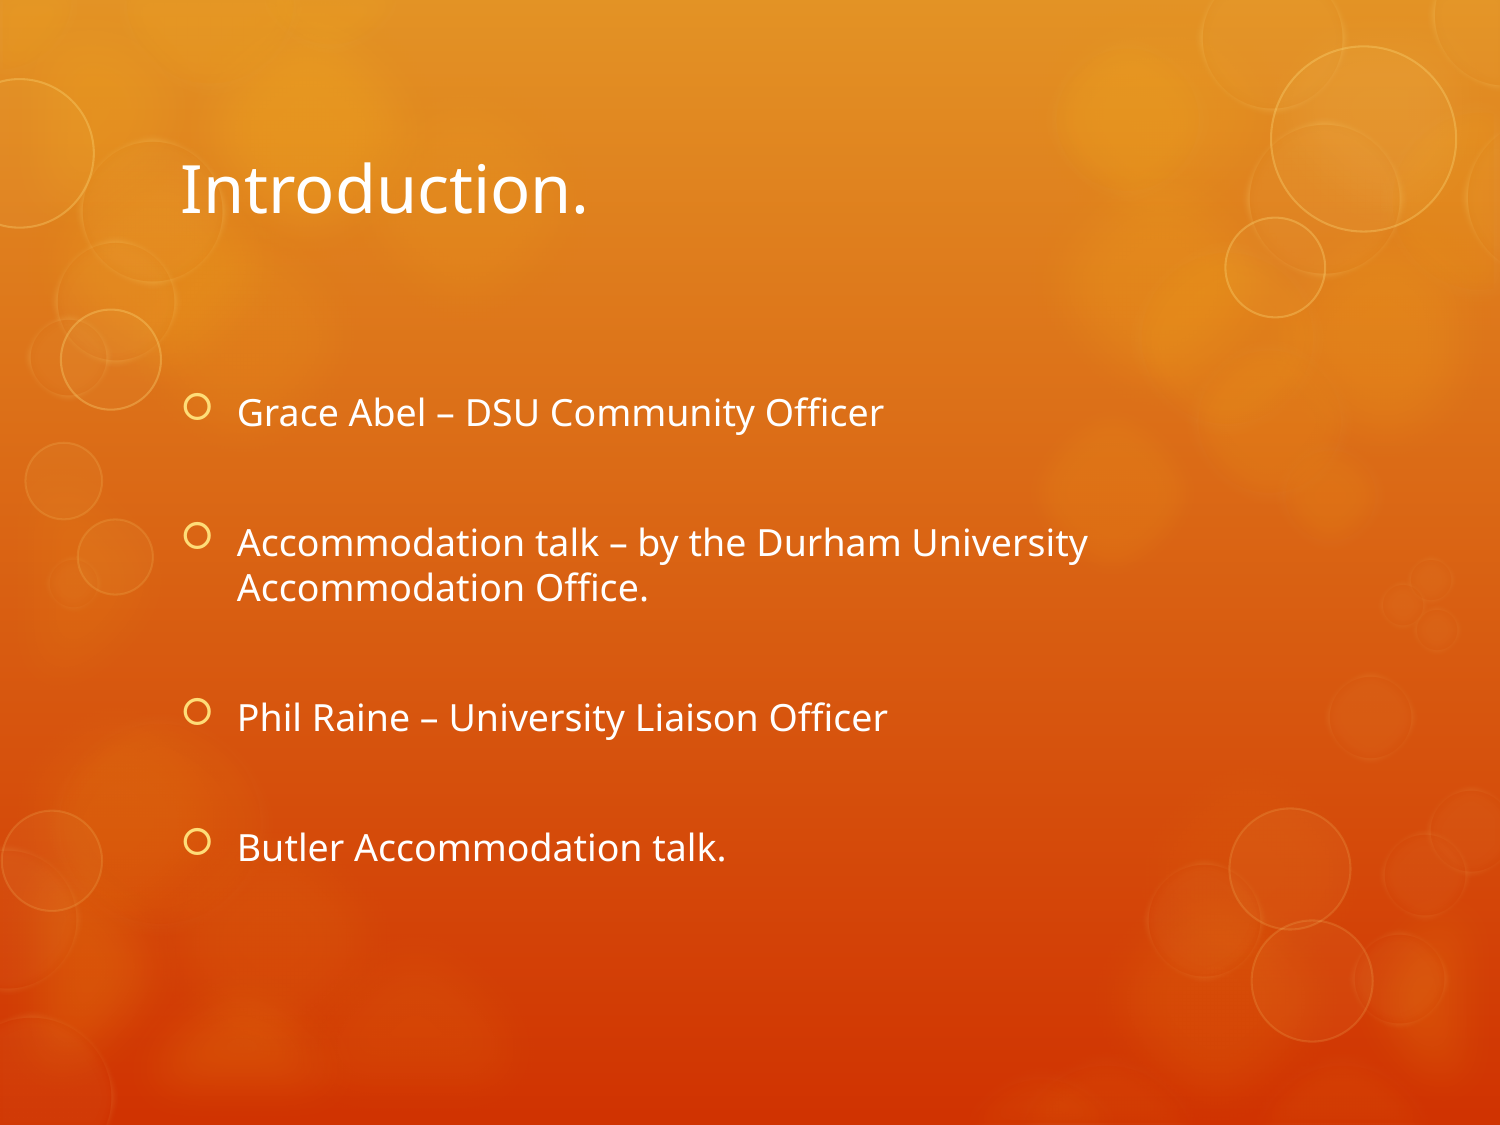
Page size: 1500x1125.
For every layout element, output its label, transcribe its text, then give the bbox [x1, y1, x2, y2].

list Grace Abel – DSU Community Officer Accommodation talk – by the Durham University Accommodation Office. Phil Raine – University Liaison Officer Butler Accommodation talk. [165, 296, 1335, 962]
title Introduction. [165, 110, 1335, 263]
